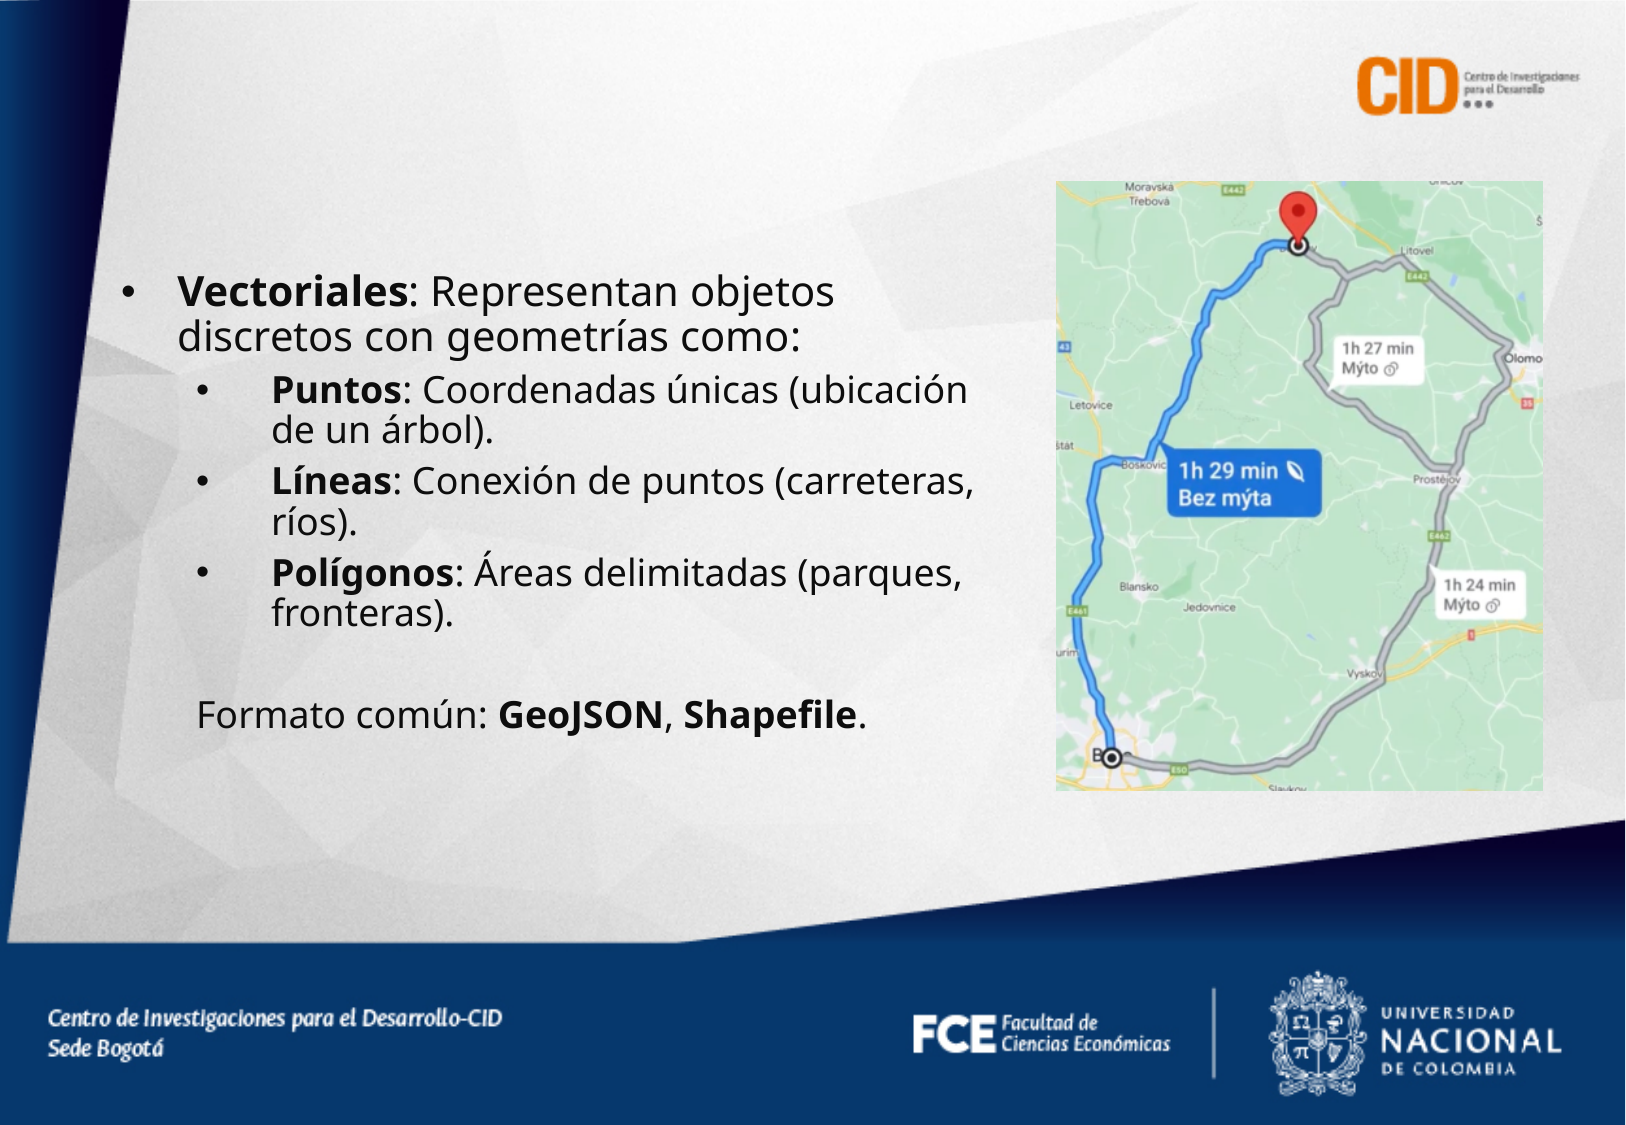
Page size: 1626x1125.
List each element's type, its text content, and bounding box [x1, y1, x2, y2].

picture [0, 0, 1626, 1125]
text_box Vectoriales: Representan objetos discretos con geometrías como: Puntos: Coordenadas únicas (ubicación de un árbol). Líneas: Conexión de puntos (carreteras, ríos). Polígonos: Áreas delimitadas (parques, fronteras). Formato común: GeoJSON, Shapefile. [106, 263, 1031, 771]
